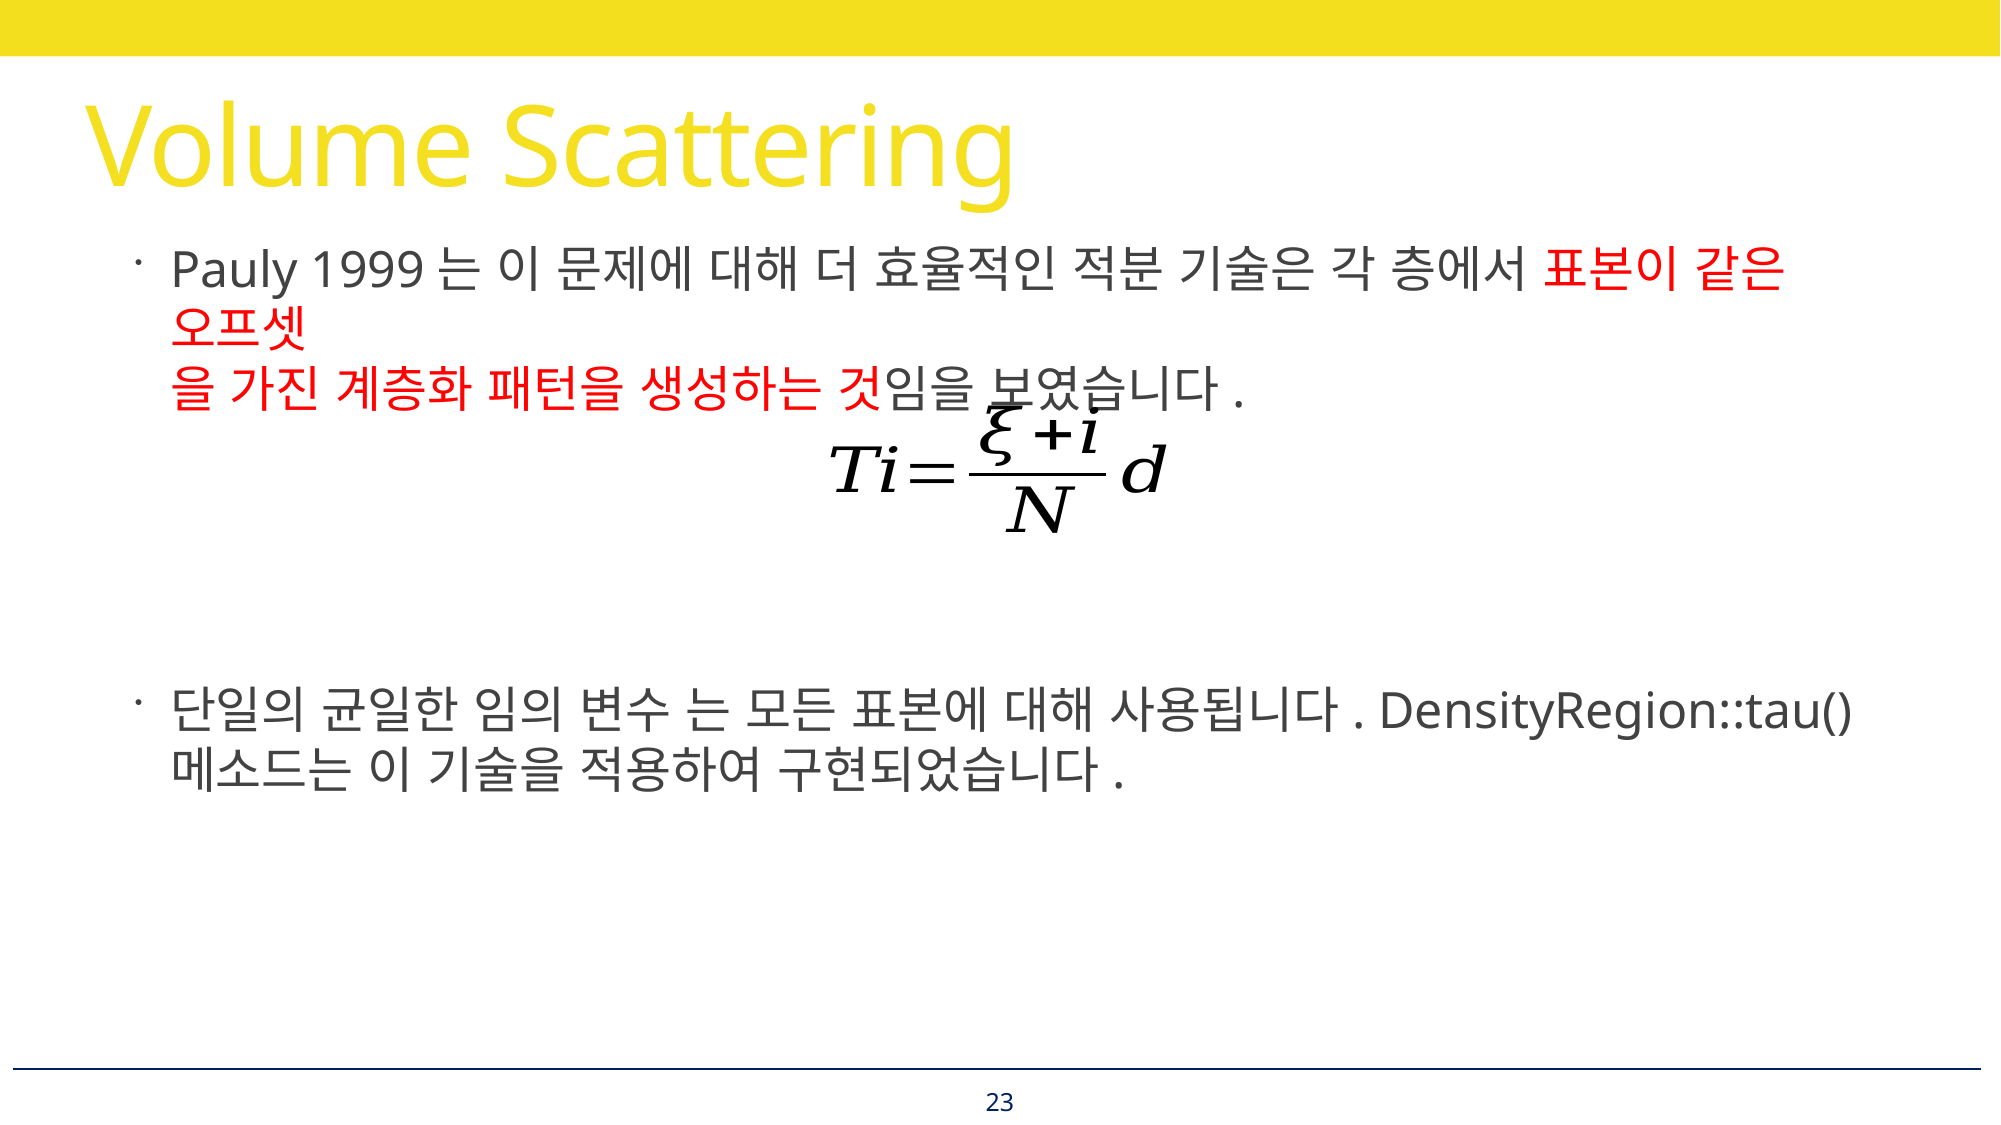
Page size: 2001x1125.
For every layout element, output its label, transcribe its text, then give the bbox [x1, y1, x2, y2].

slide_number 23 [916, 1078, 1084, 1125]
title Volume Scattering [85, 89, 1915, 212]
